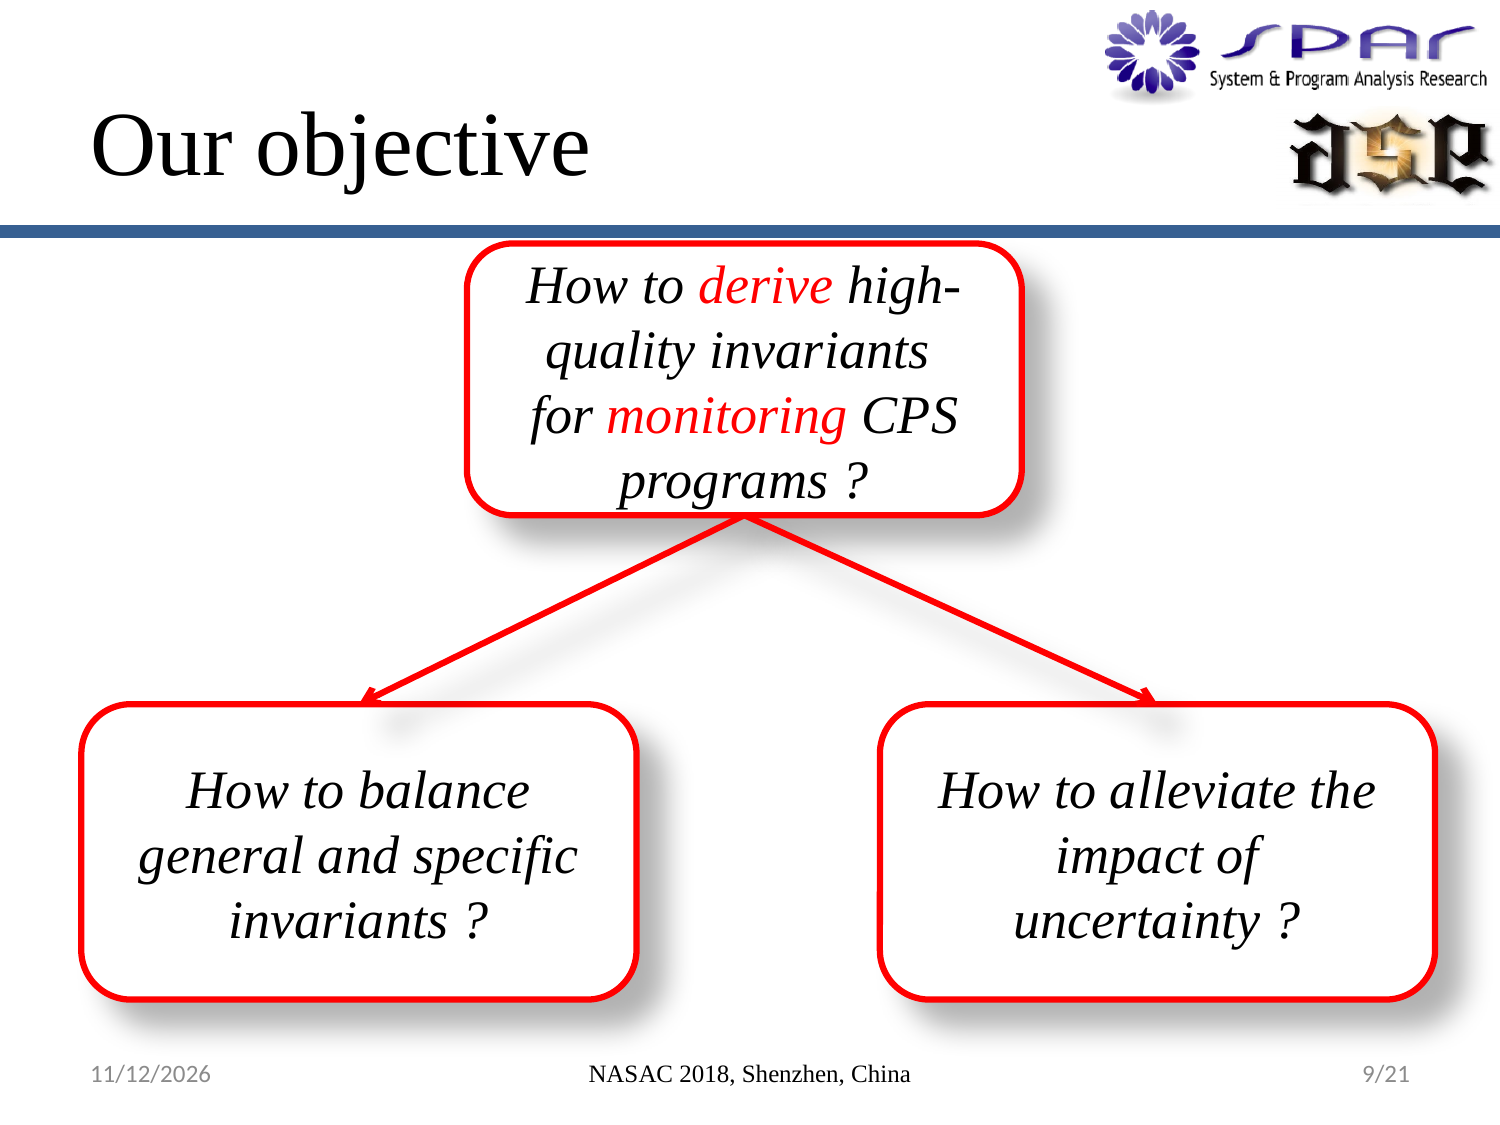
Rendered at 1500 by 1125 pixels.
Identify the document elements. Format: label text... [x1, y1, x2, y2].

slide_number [75, 1042, 425, 1103]
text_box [358, 514, 743, 705]
footer NASAC 2018, Shenzhen, China [512, 1042, 988, 1103]
text_box How to balance general and specific invariants ? [79, 702, 639, 1002]
text_box How to derive high-quality invariants for monitoring CPS programs ? [464, 241, 1024, 513]
title Our objective [75, 45, 1425, 233]
slide_number 9/21 [1074, 1042, 1425, 1103]
picture [1098, 0, 1500, 209]
text_box How to alleviate the impact of uncertainty ? [877, 702, 1438, 1002]
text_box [744, 514, 1158, 705]
